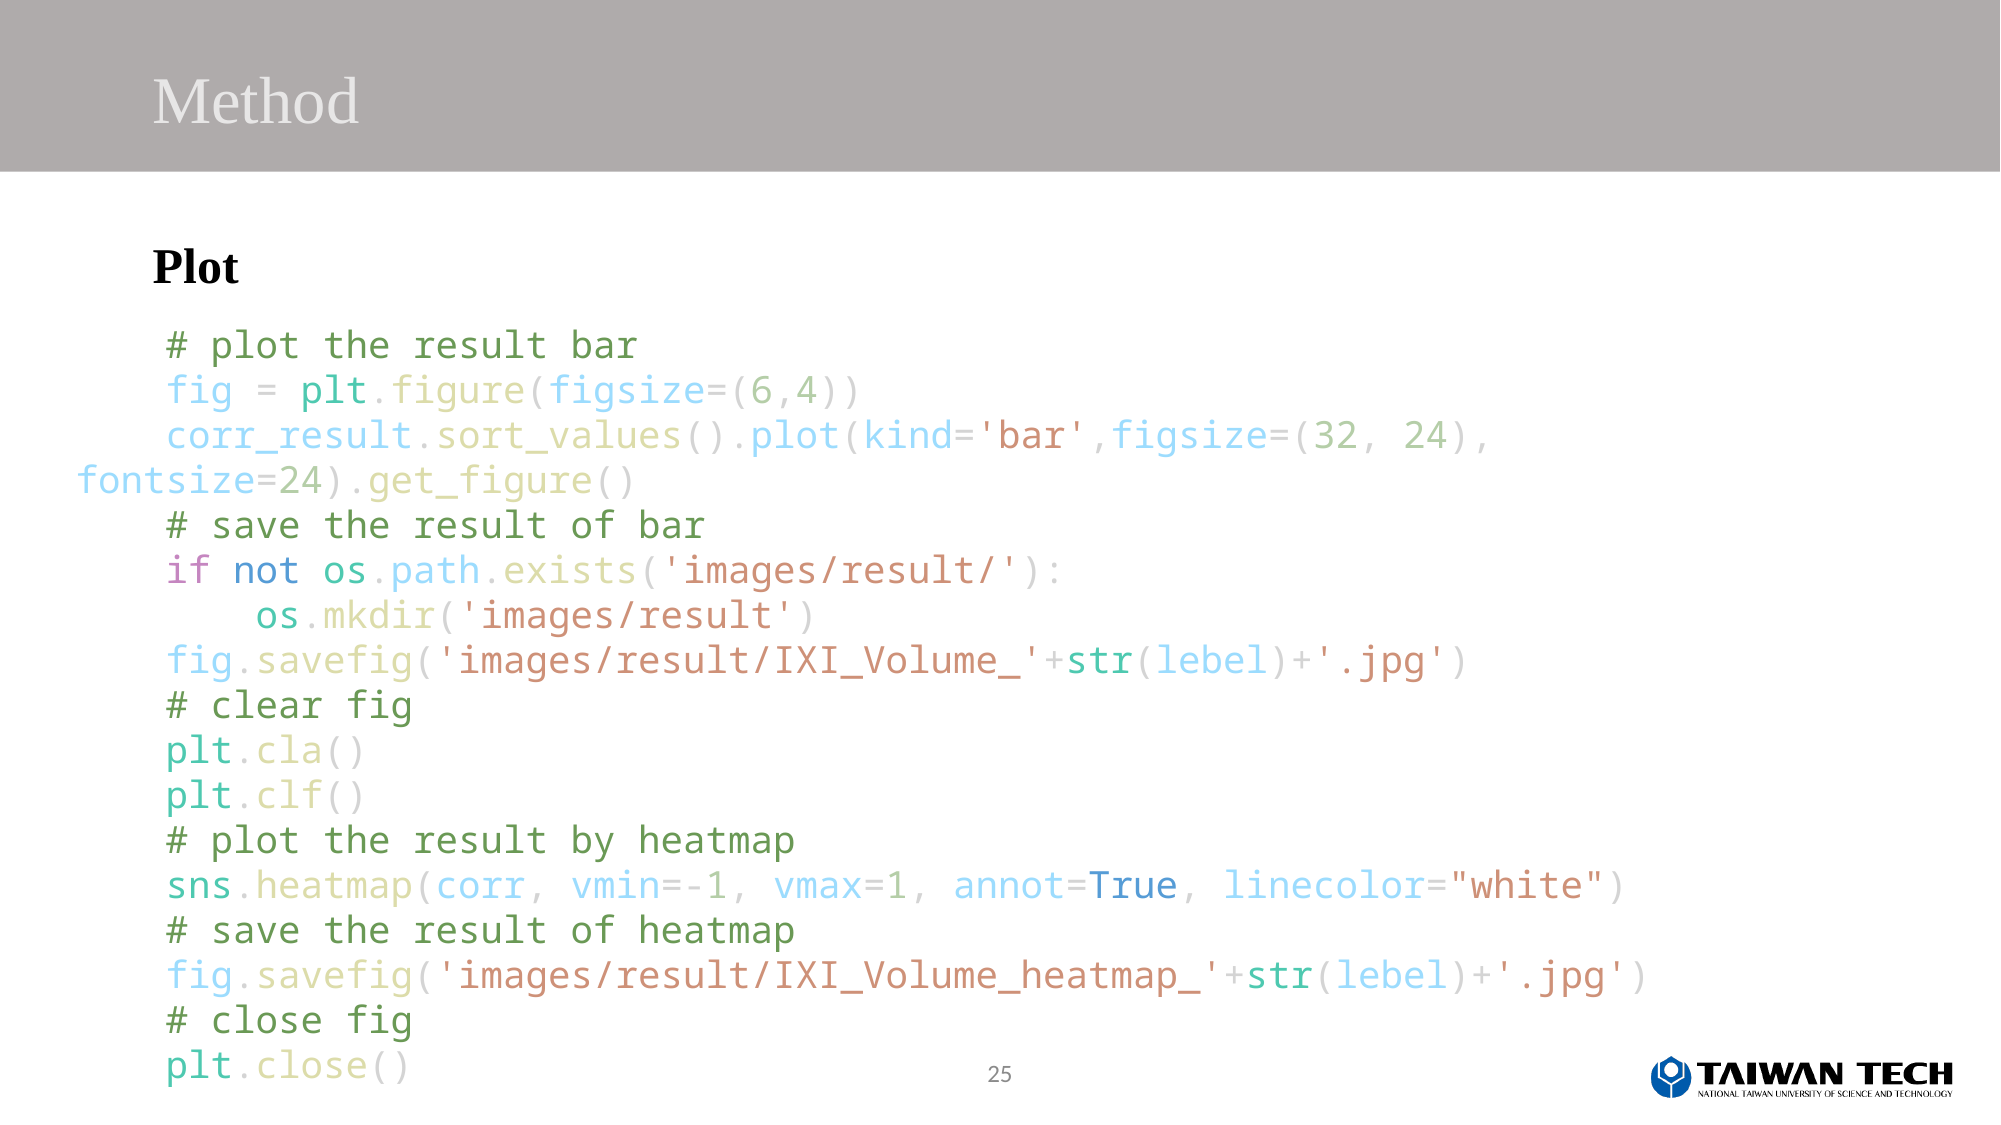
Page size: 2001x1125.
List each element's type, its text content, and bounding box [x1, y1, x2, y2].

text_box [0, 0, 2000, 173]
text_box # plot the result bar fig = plt.figure(figsize=(6,4)) corr_result.sort_values().plot(kind='bar',figsize=(32, 24), fontsize=24).get_figure() # save the result of bar if not os.path.exists('images/result/'): os.mkdir('images/result') fig.savefig('images/result/IXI_Volume_'+str(lebel)+'.jpg') # clear fig plt.cla() plt.clf() # plot the result by heatmap sns.heatmap(corr, vmin=-1, vmax=1, annot=True, linecolor="white") # save the result of heatmap fig.savefig('images/result/IXI_Volume_heatmap_'+str(lebel)+'.jpg') # close fig plt.close() [60, 313, 1939, 1094]
slide_number 24 [774, 1042, 1225, 1103]
text_box Method [137, 58, 1496, 174]
picture [1589, 1033, 2000, 1125]
text_box Plot [137, 225, 254, 301]
